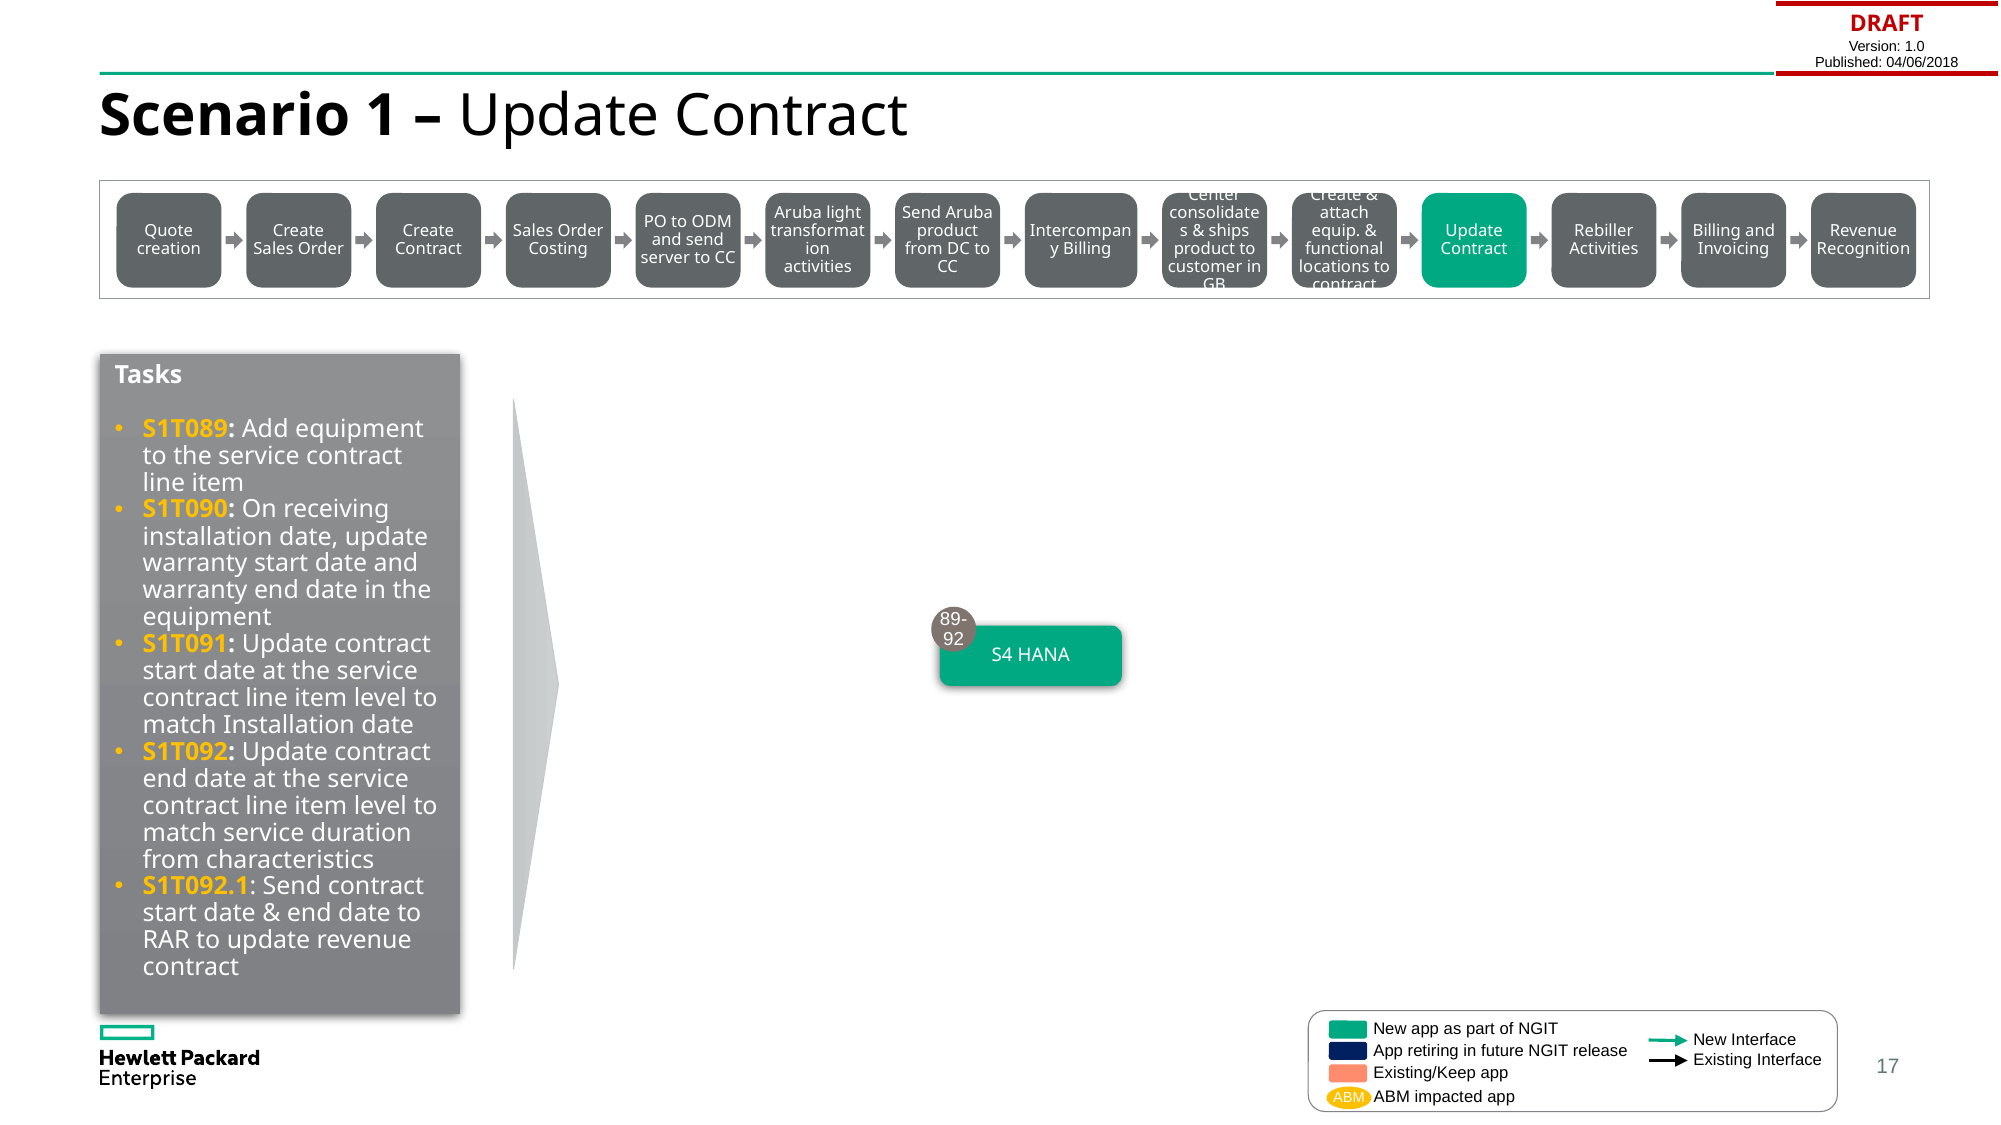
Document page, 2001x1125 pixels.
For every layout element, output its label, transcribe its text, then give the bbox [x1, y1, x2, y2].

text_box S4 HANA [939, 625, 1122, 686]
text_box Tasks S1T089: Add equipment to the service contract line item S1T090: On receiving installation date, update warranty start date and warranty end date in the equipment S1T091: Update contract start date at the service contract line item level to match Installation date S1T092: Update contract end date at the service contract line item level to match service duration from characteristics S1T092.1: Send contract start date & end date to RAR to update revenue contract [99, 354, 460, 1015]
text_box [512, 399, 560, 970]
table_header DRAFT Version: 1.0 Published: 04/06/2018 [1776, 6, 1998, 71]
slide_number 17 [1844, 1039, 1900, 1078]
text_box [99, 180, 1930, 299]
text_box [1308, 1010, 1844, 1112]
title Scenario 1 – Update Contract [99, 85, 1921, 180]
text_box 89-92 [930, 605, 978, 653]
